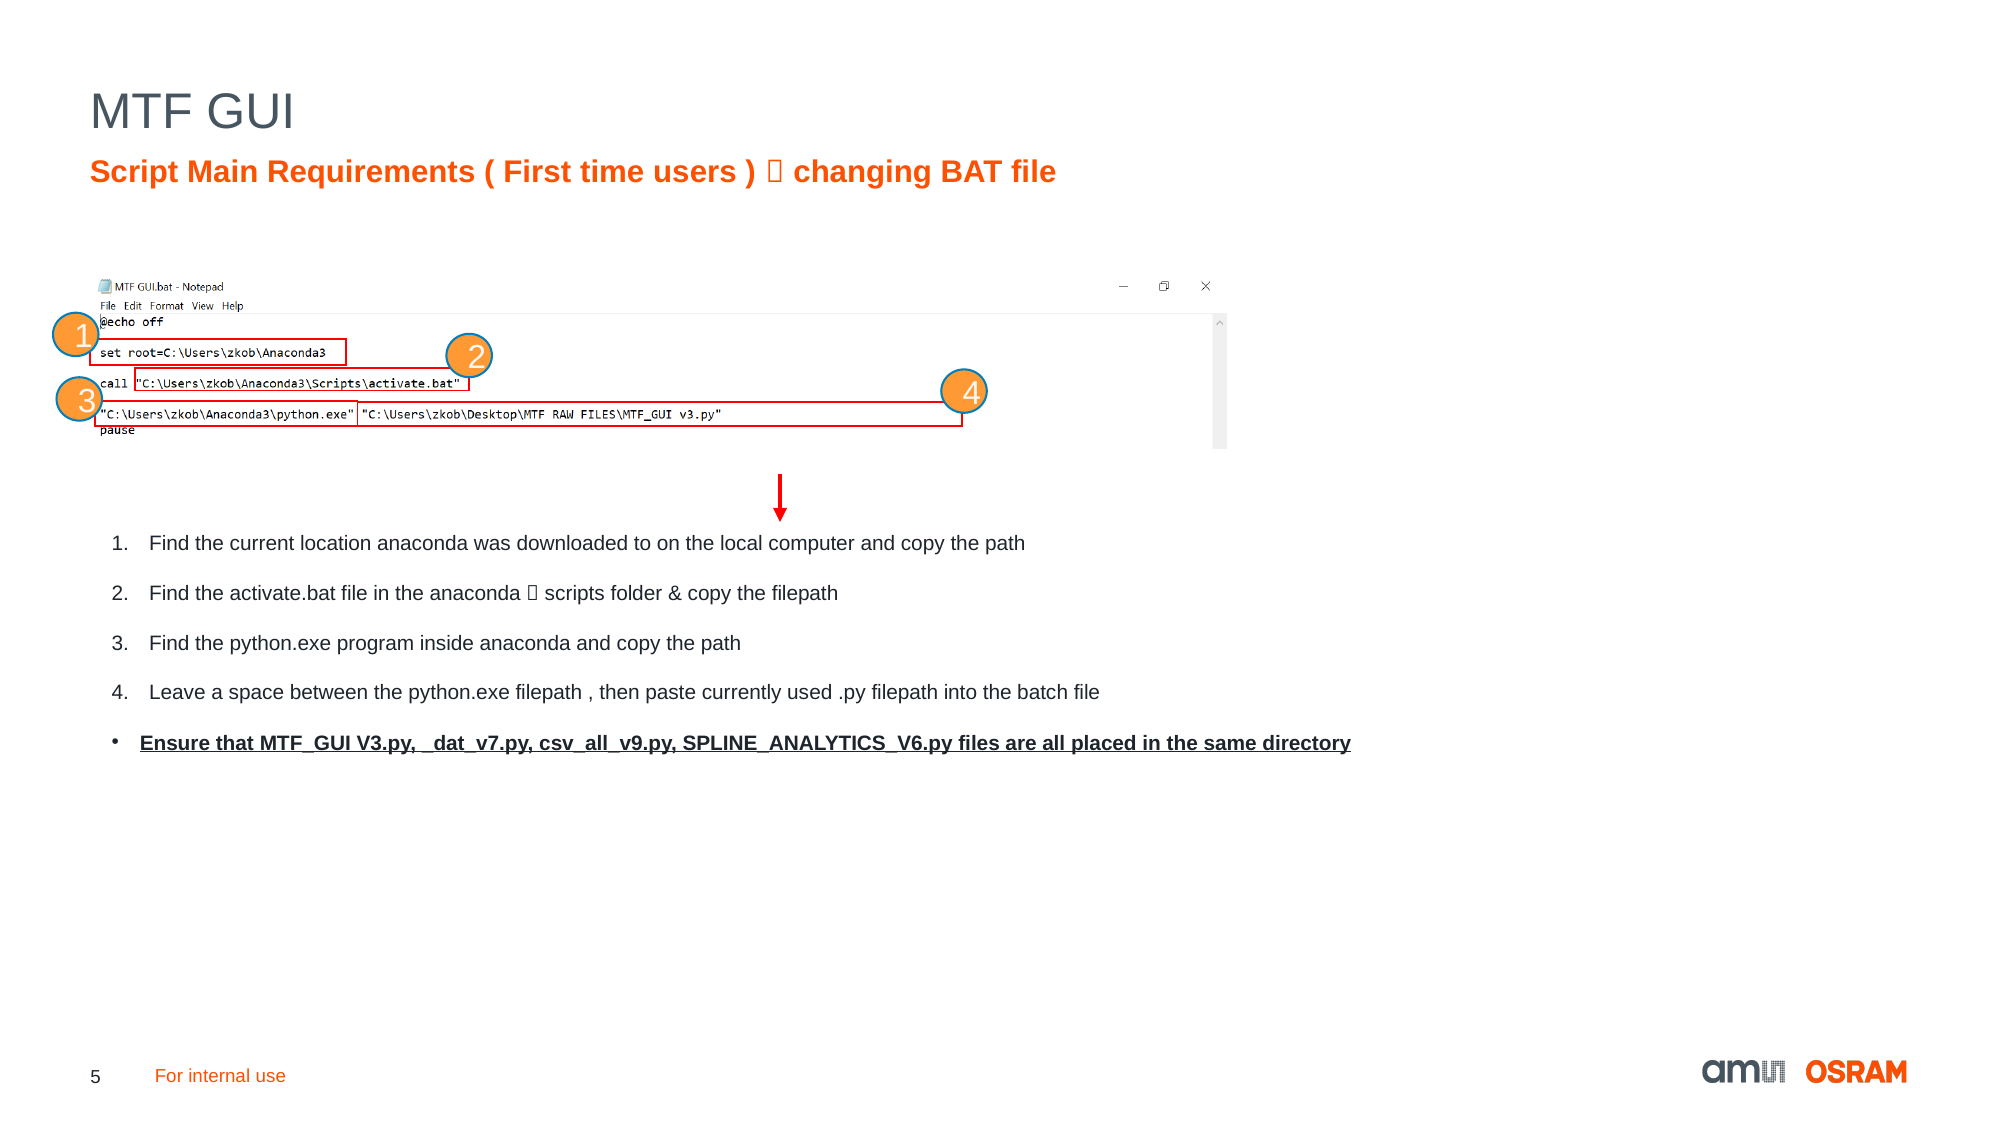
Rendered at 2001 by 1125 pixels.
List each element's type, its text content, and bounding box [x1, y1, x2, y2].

text_box Find the current location anaconda was downloaded to on the local computer and copy the path Find the activate.bat file in the anaconda  scripts folder & copy the filepath Find the python.exe program inside anaconda and copy the path Leave a space between the python.exe filepath , then paste currently used .py filepath into the batch file Ensure that MTF_GUI V3.py, _dat_v7.py, csv_all_v9.py, SPLINE_ANALYTICS_V6.py files are all placed in the same directory [96, 521, 1464, 762]
text_box [89, 348, 96, 366]
text_box 3 [55, 376, 96, 422]
picture [96, 388, 100, 410]
title MTF GUI [89, 85, 1907, 140]
list Script Main Requirements ( First time users )  changing BAT file [89, 147, 1907, 229]
footer For internal use [154, 1063, 436, 1086]
text_box 1 [51, 311, 96, 358]
picture [96, 276, 1227, 449]
